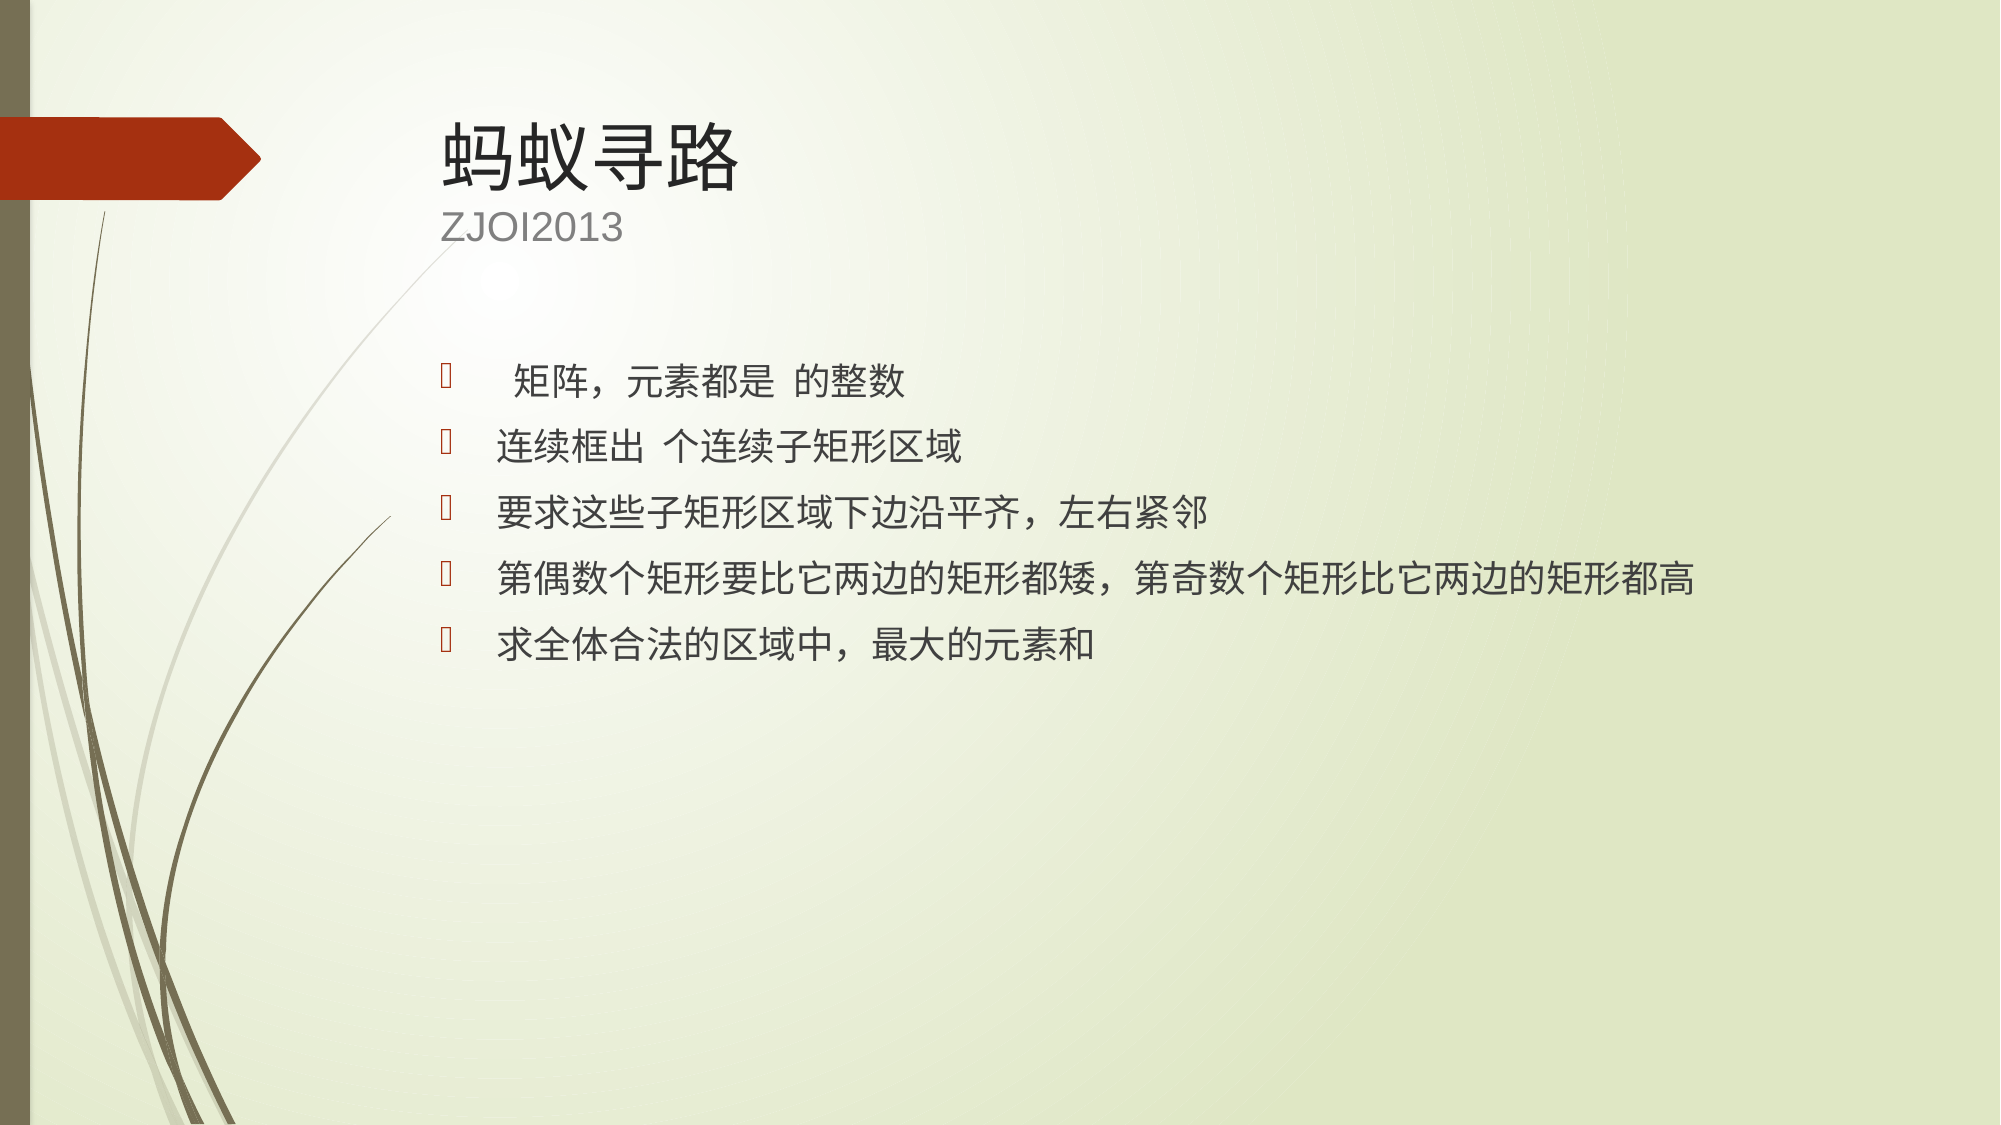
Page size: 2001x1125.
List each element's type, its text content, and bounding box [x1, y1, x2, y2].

title 蚂蚁寻路 ZJOI2013 [425, 102, 1888, 313]
